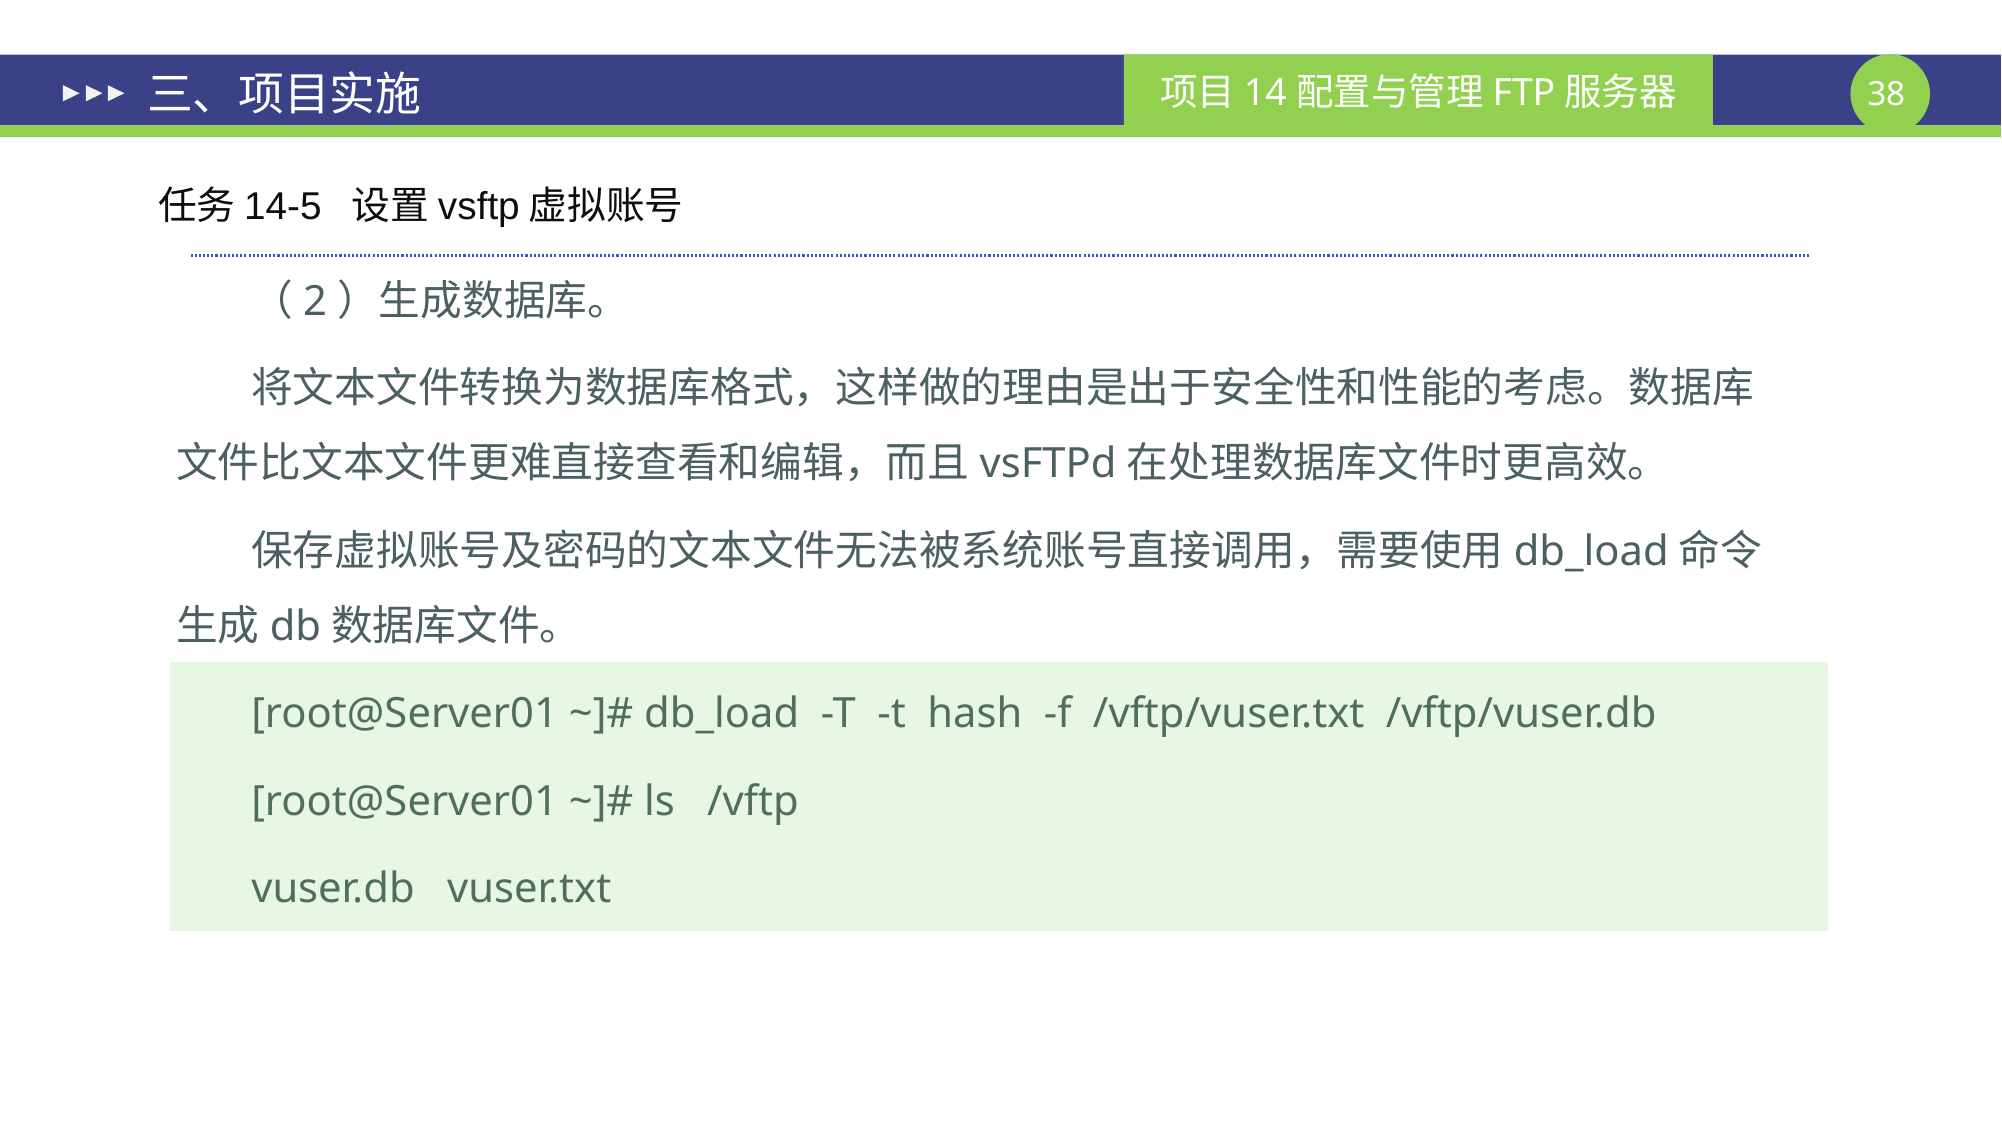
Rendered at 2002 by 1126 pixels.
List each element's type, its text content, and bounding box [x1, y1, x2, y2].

title 三、项目实施 [127, 59, 1207, 126]
list 任务14-5 设置vsftp虚拟账号 [138, 161, 1901, 238]
text_box （2）生成数据库。 将文本文件转换为数据库格式，这样做的理由是出于安全性和性能的考虑。数据库文件比文本文件更难直接查看和编辑，而且vsFTPd在处理数据库文件时更高效。 保存虚拟账号及密码的文本文件无法被系统账号直接调用，需要使用db_load命令生成db数据库文件。 [root@Server01 ~]# db_load -T -t hash -f /vftp/vuser.txt /vftp/vuser.db [root@Server01 ~]# ls /vftp vuser.db vuser.txt [161, 241, 1784, 1094]
picture [170, 662, 1829, 931]
